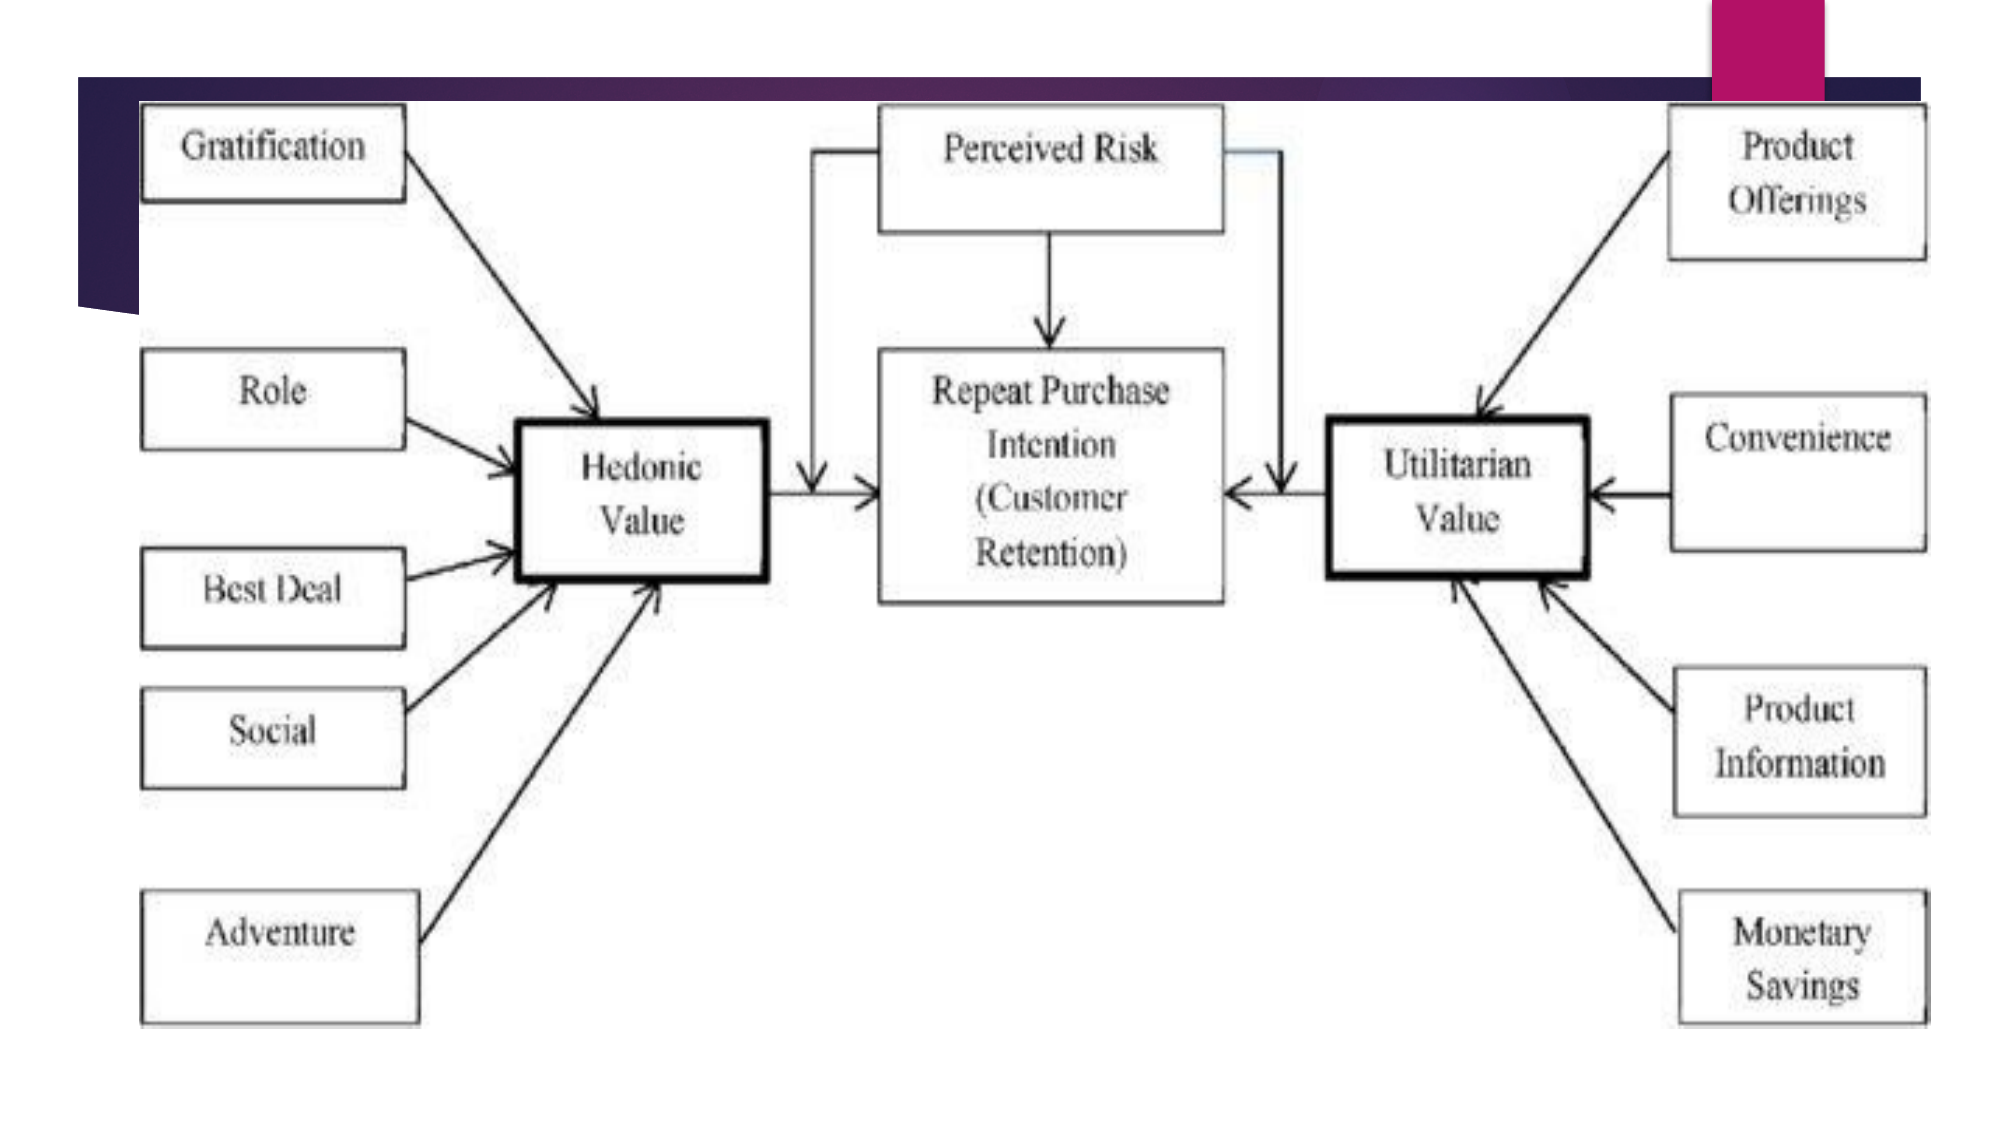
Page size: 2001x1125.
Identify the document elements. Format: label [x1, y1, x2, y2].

list [139, 101, 1931, 1029]
